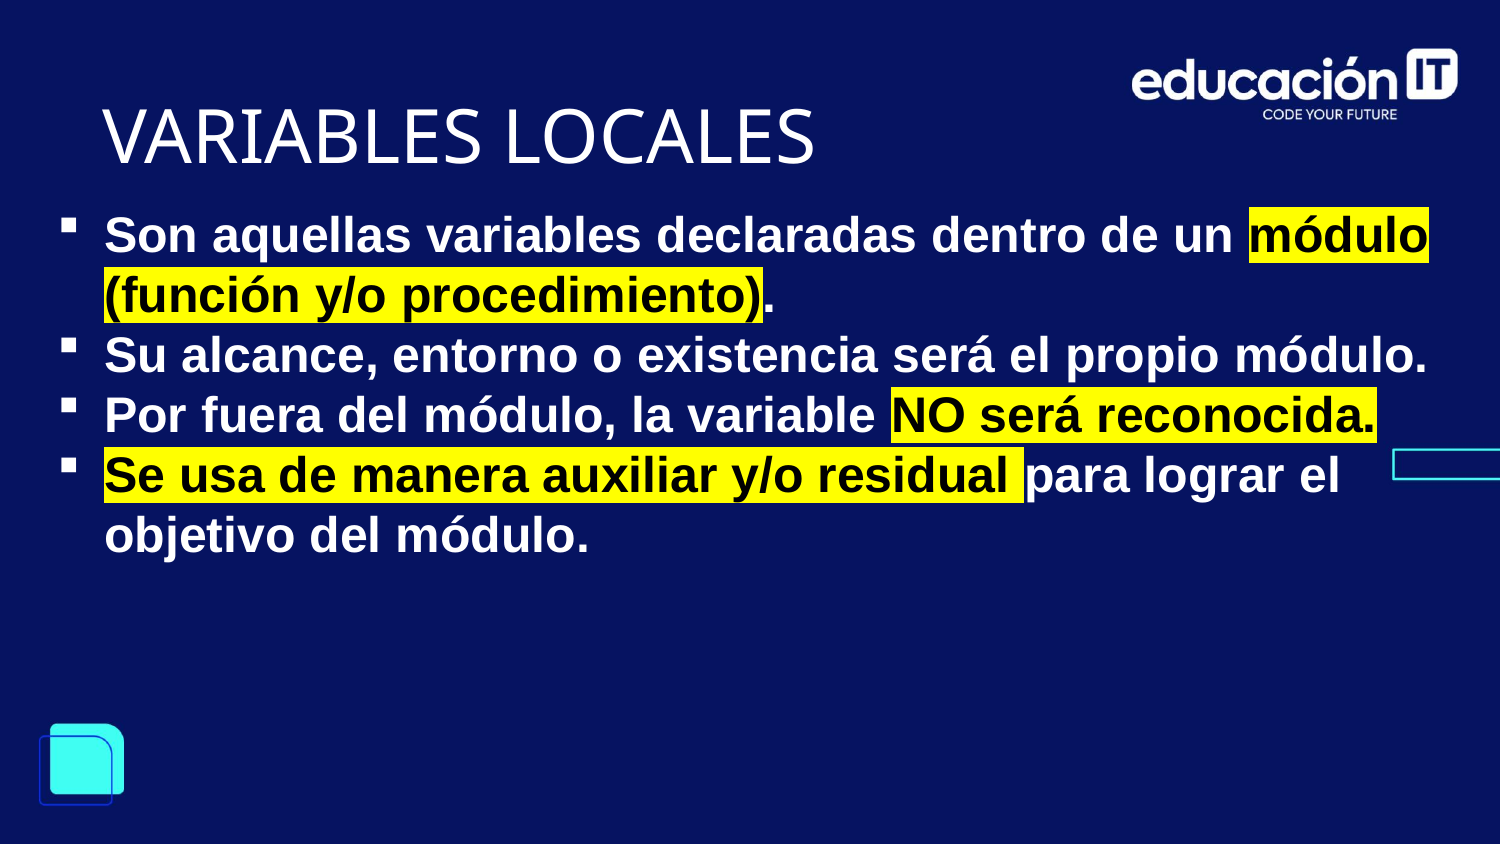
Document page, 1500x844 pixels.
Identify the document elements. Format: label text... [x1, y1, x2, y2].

text_box VARIABLES LOCALES [42, 52, 878, 215]
picture [0, 0, 1500, 844]
text_box Son aquellas variables declaradas dentro de un módulo (función y/o procedimiento). Su alcance, entorno o existencia será el propio módulo. Por fuera del módulo, la variable NO será reconocida. Se usa de manera auxiliar y/o residual para lograr el objetivo del módulo. [42, 194, 1458, 570]
